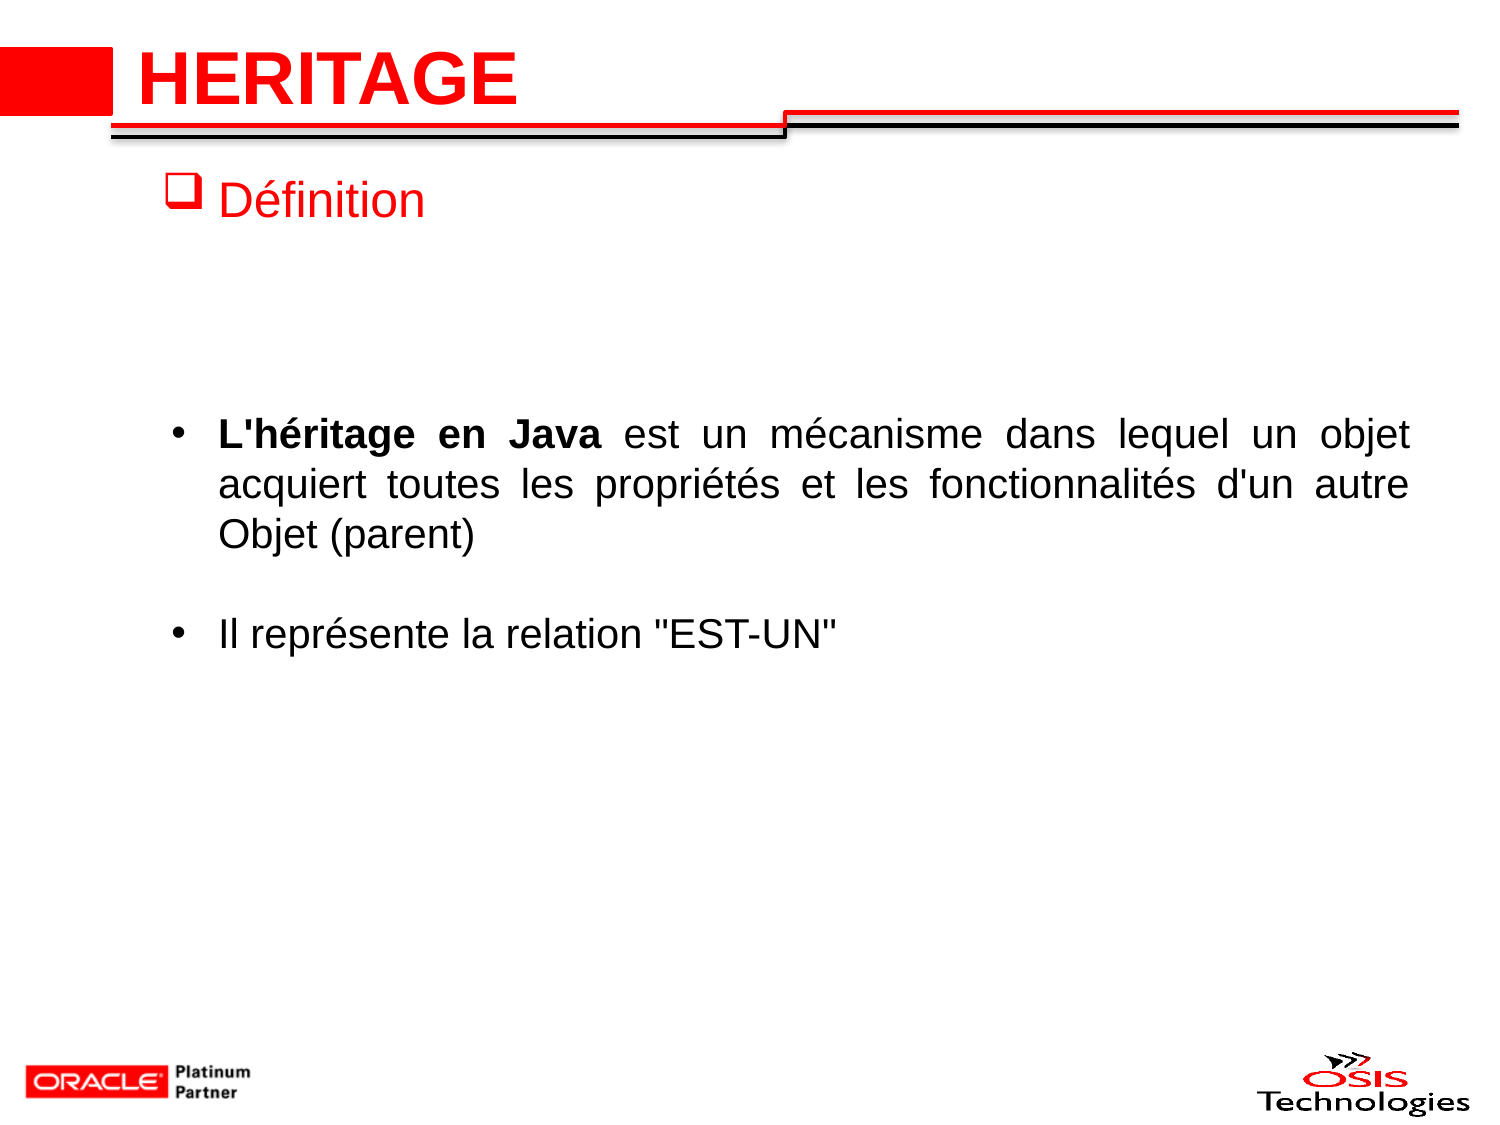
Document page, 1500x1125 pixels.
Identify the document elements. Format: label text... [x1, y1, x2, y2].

text_box L'héritage en Java est un mécanisme dans lequel un objet acquiert toutes les propriétés et les fonctionnalités d'un autre Objet (parent) Il représente la relation "EST-UN" [156, 399, 1426, 715]
title HERITAGE [122, 22, 1425, 129]
text_box Définition [146, 159, 1196, 235]
picture [10, 1049, 266, 1116]
picture [1257, 1052, 1471, 1117]
